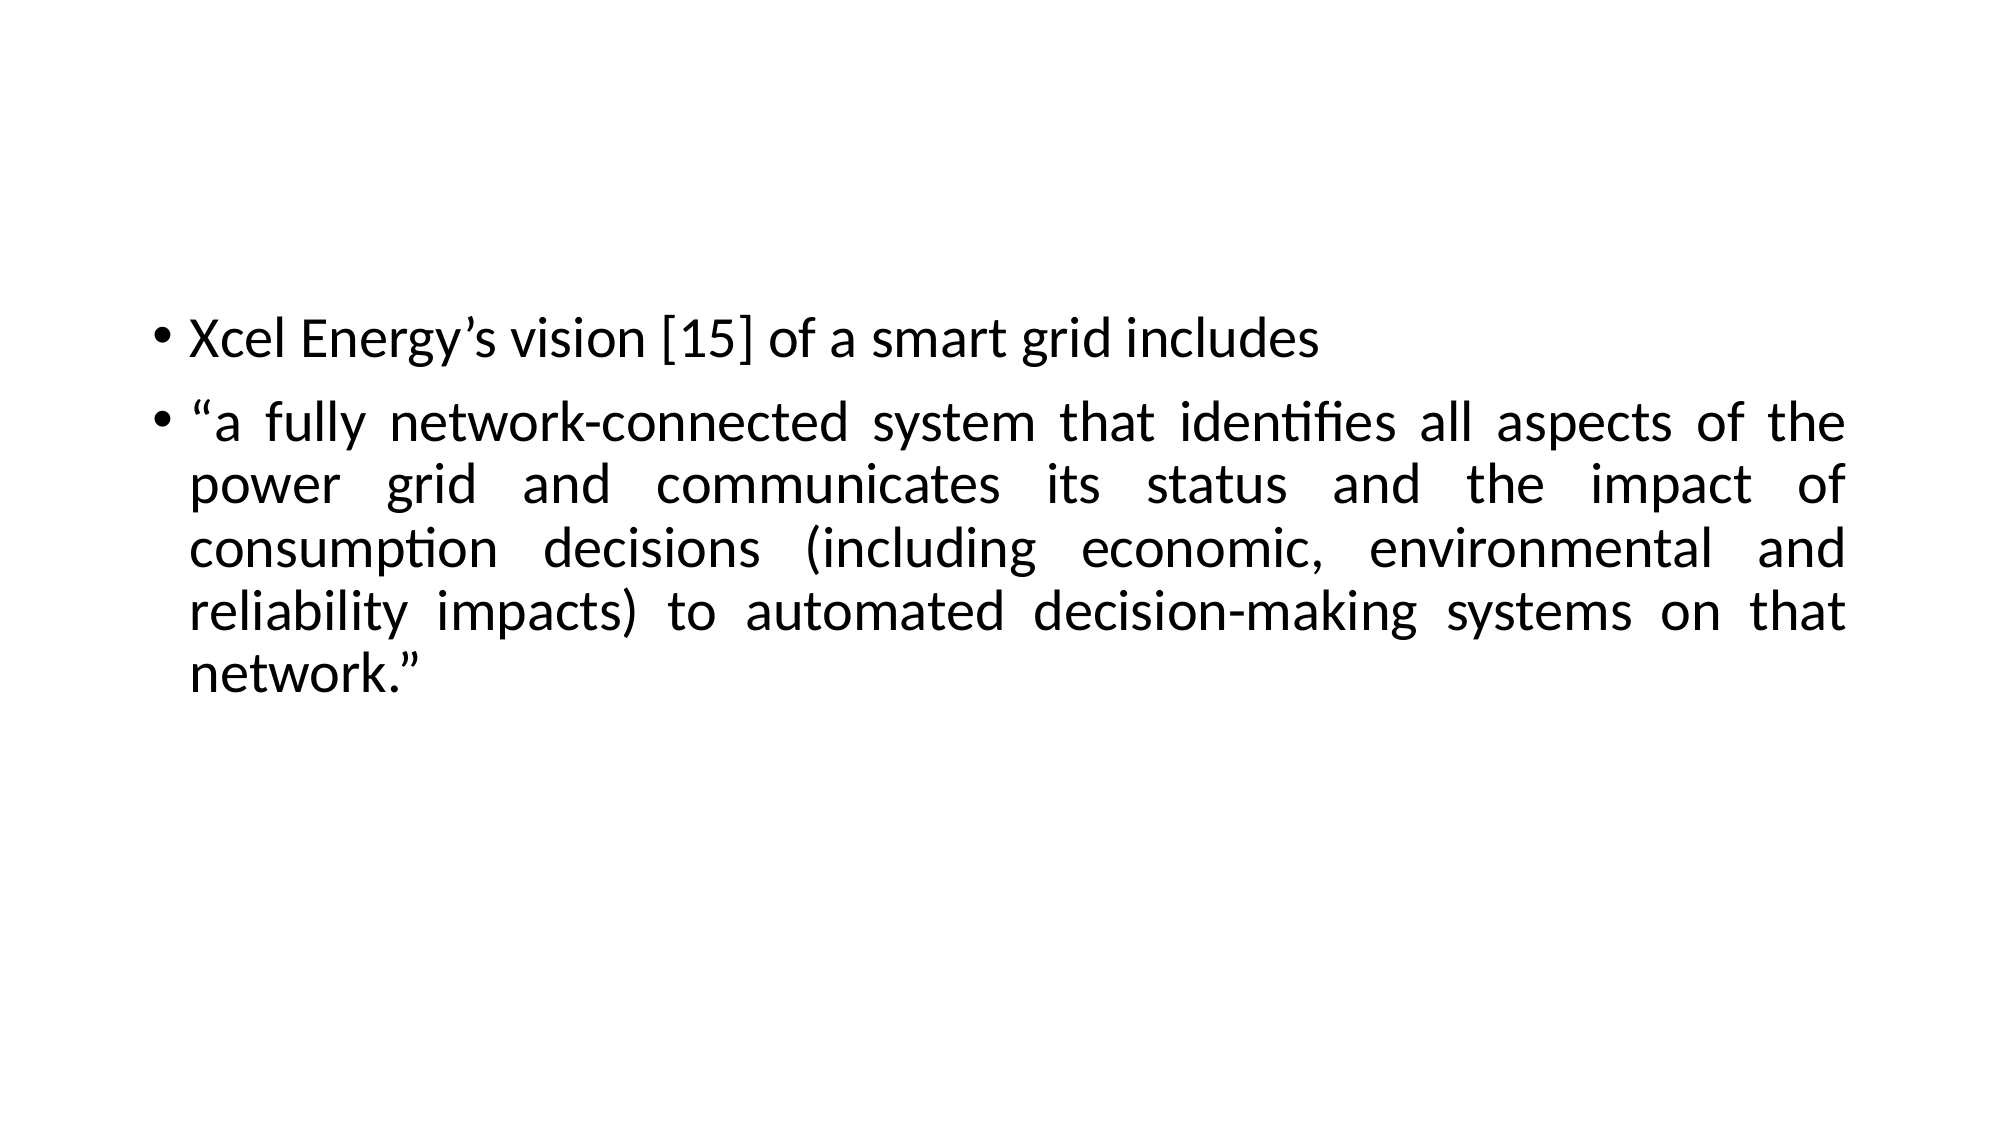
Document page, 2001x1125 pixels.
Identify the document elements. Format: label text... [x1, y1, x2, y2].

list Xcel Energy’s vision [15] of a smart grid includes “a fully network-connected system that identifies all aspects of the power grid and communicates its status and the impact of consumption decisions (including economic, environmental and reliability impacts) to automated decision-making systems on that network.” [137, 299, 1863, 1014]
